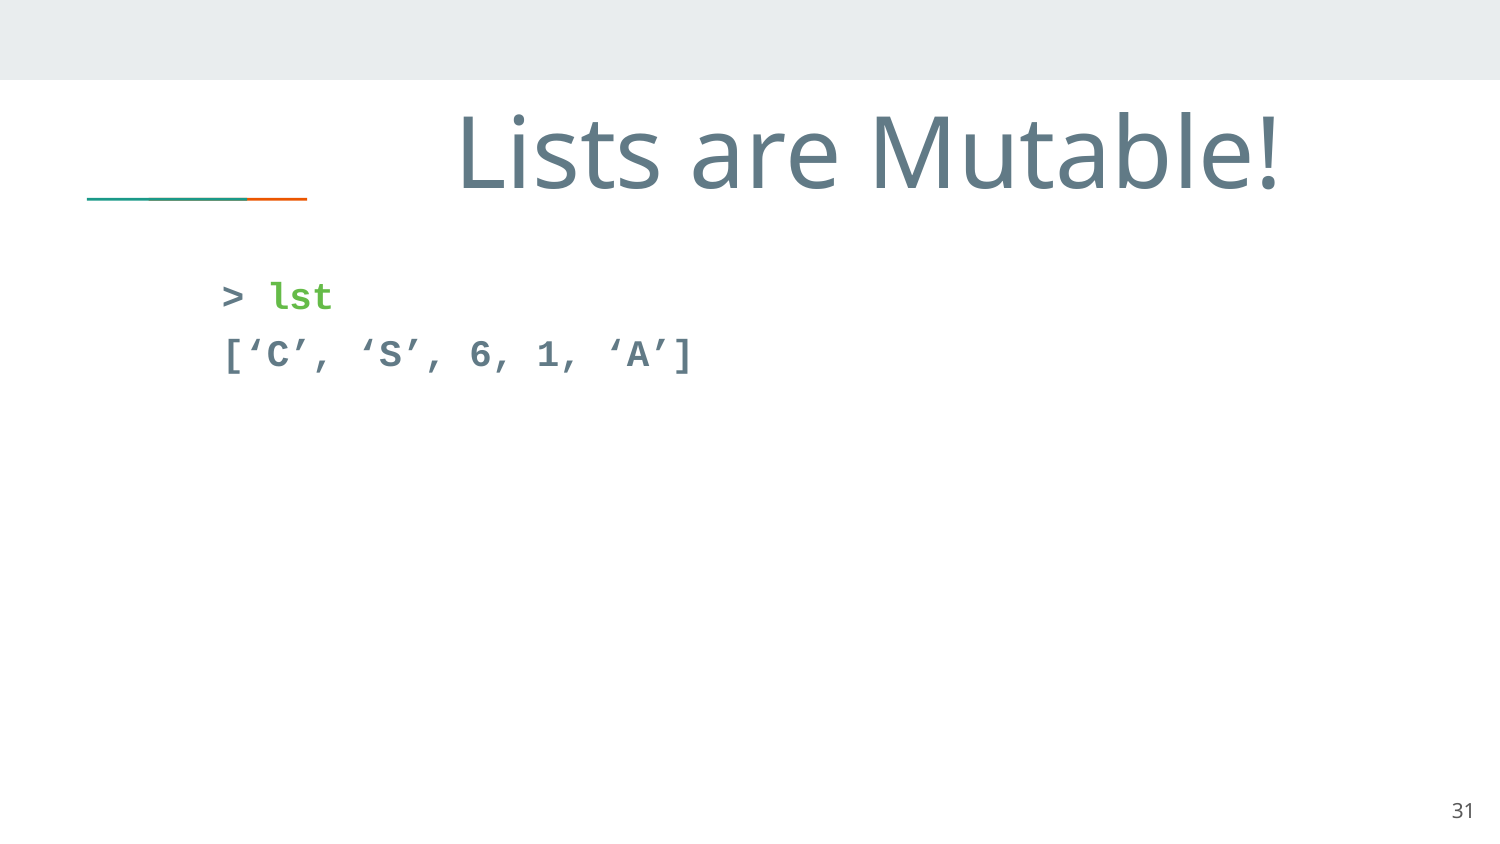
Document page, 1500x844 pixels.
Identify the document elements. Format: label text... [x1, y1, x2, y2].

slide_number 31 [1400, 779, 1491, 844]
list > lst [‘C’, ‘S’, 6, 1, ‘A’] [206, 256, 1315, 714]
title Lists are Mutable! [439, 73, 1305, 179]
